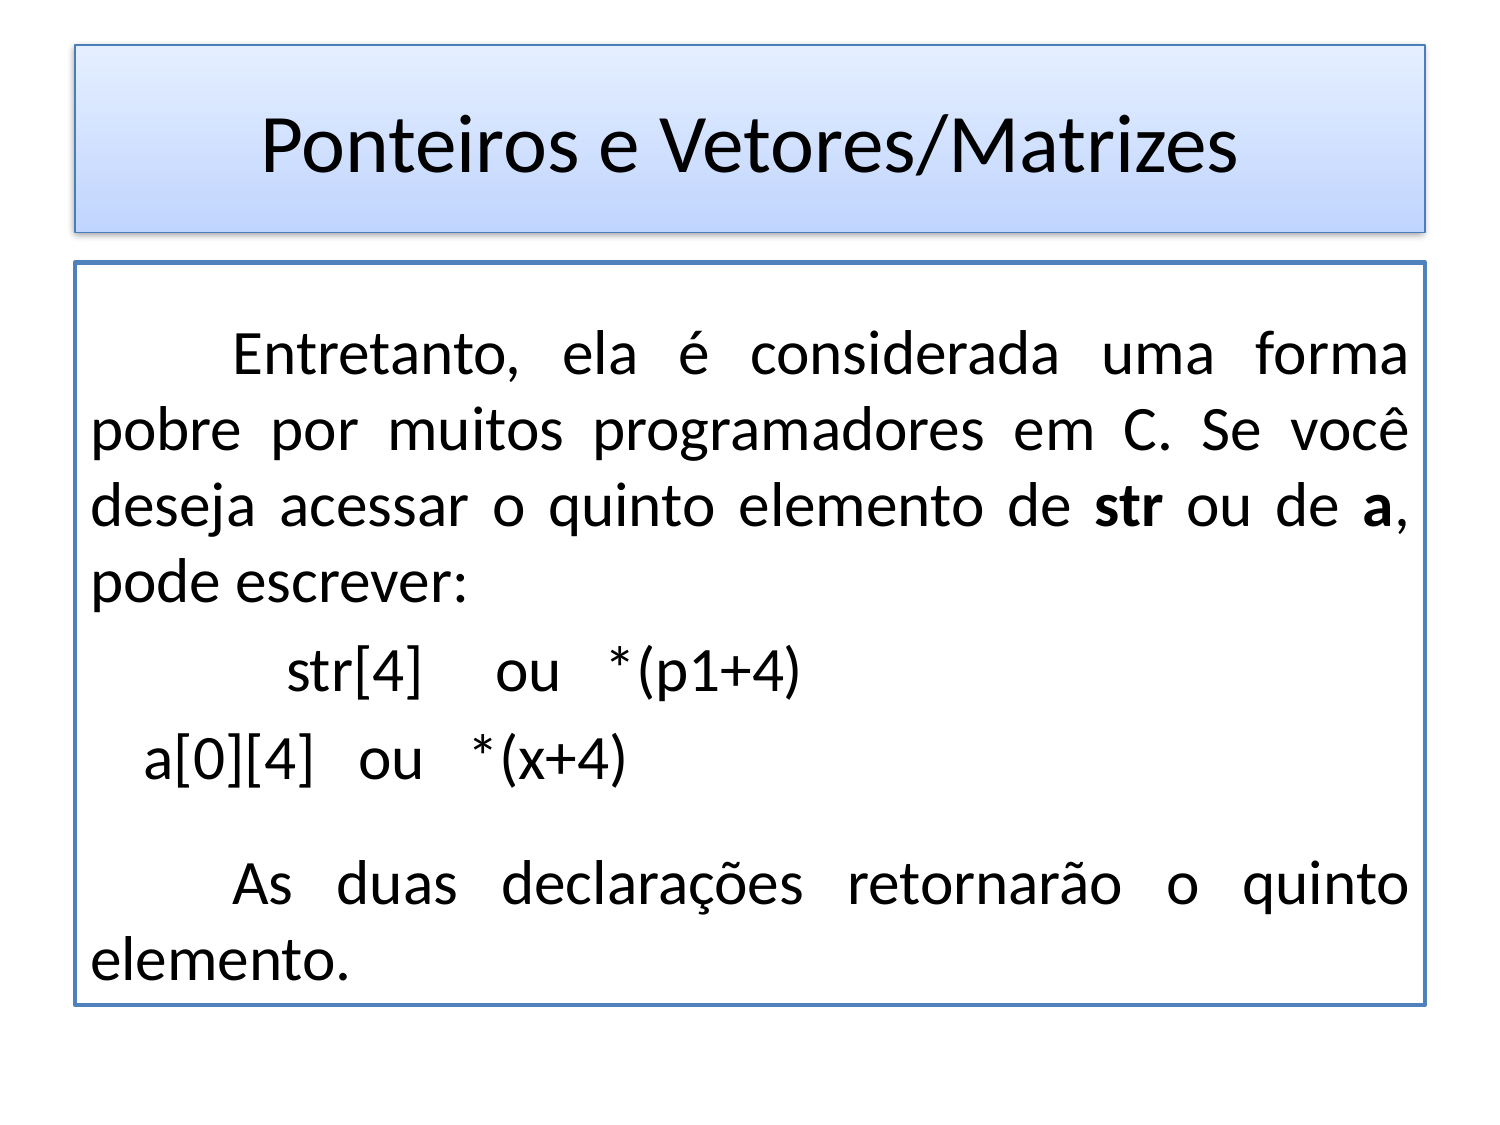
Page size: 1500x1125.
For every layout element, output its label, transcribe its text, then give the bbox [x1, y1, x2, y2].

list Entretanto, ela é considerada uma forma pobre por muitos programadores em C. Se você deseja acessar o quinto elemento de str ou de a, pode escrever: str[4] ou *(p1+4) a[0][4] ou *(x+4) As duas declarações retornarão o quinto elemento. [73, 260, 1427, 1007]
title Ponteiros e Vetores/Matrizes [74, 44, 1426, 233]
